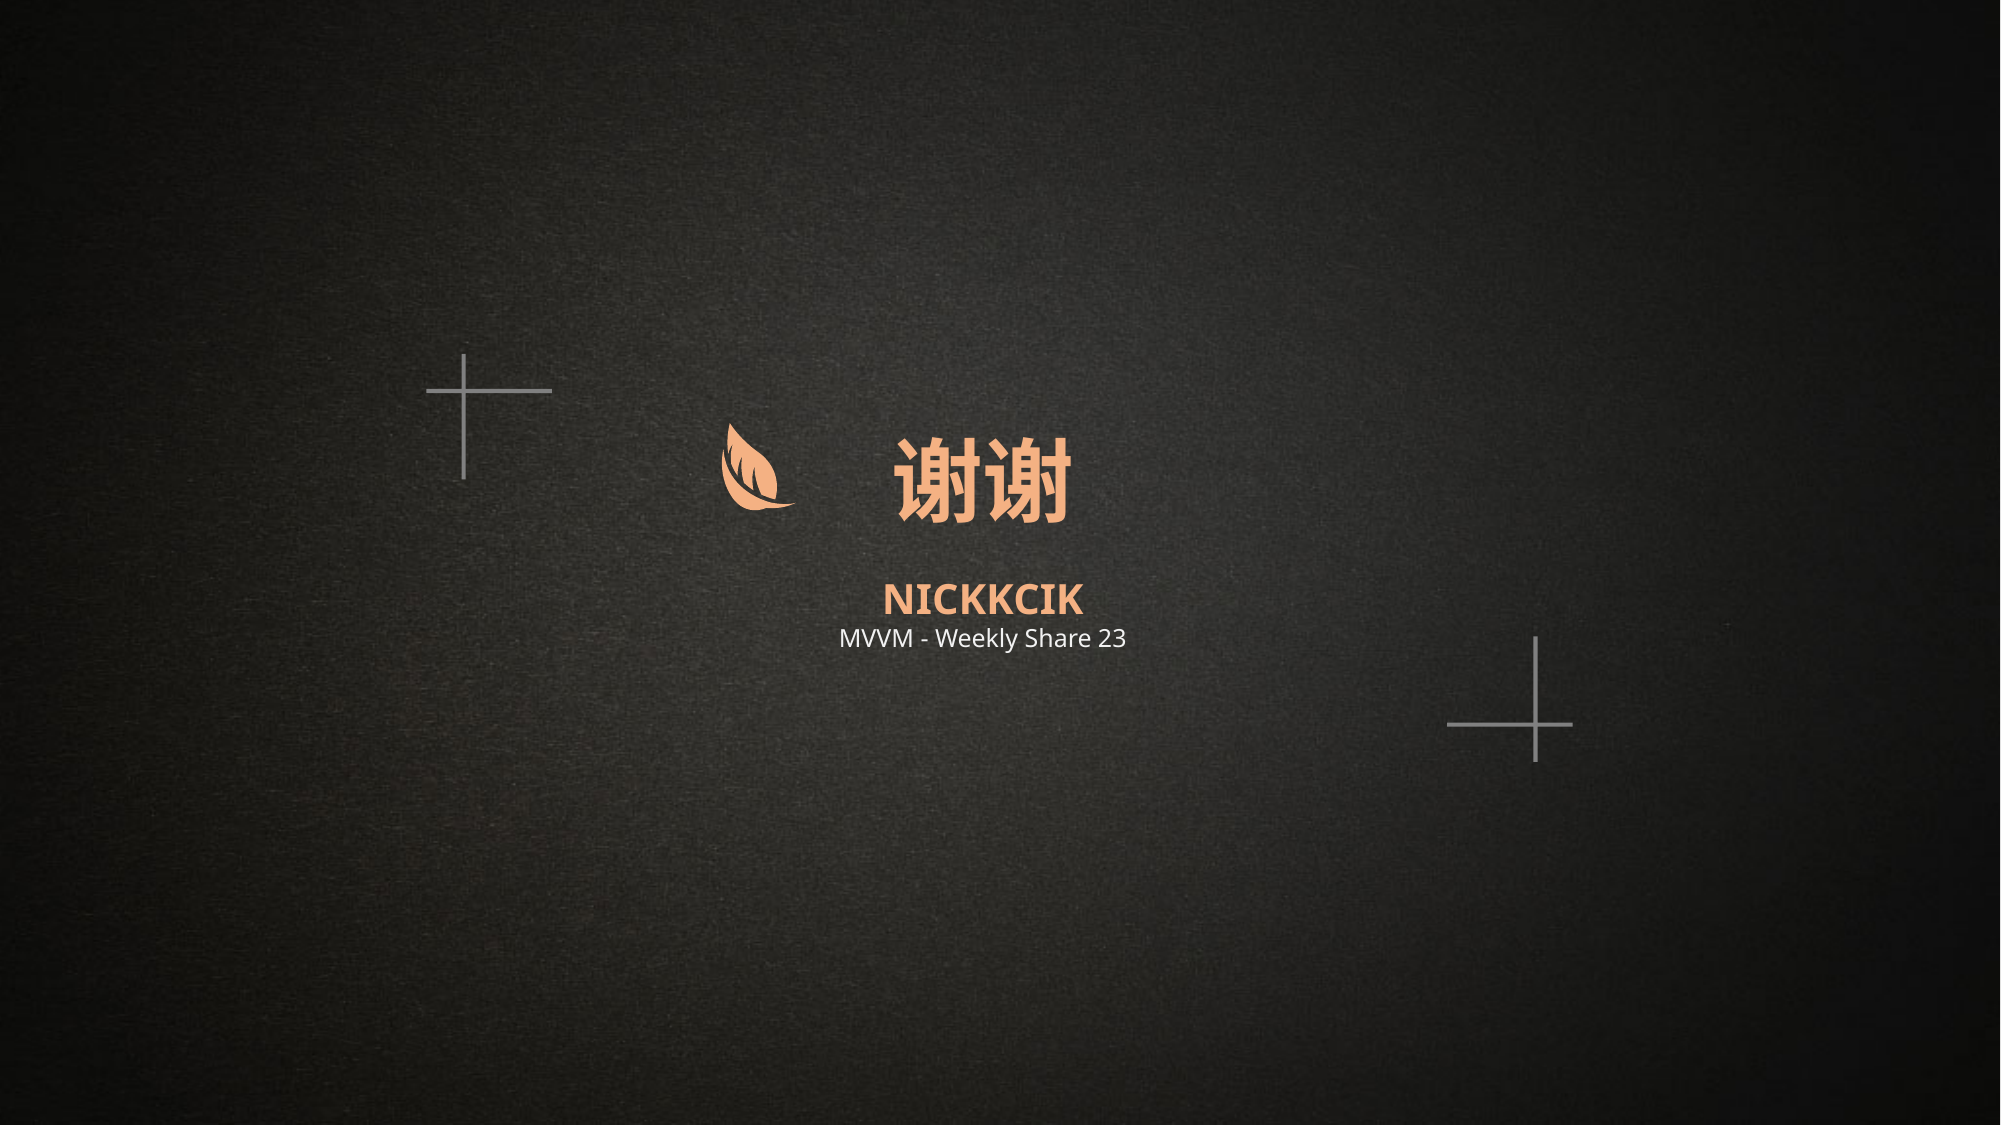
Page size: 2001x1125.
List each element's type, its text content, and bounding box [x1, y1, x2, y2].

text_box [1446, 635, 1574, 763]
text_box [721, 449, 797, 511]
text_box NICKKCIK MVVM - Weekly Share 23 [671, 565, 1295, 660]
text_box 谢谢 [758, 416, 1207, 541]
picture [0, 0, 2001, 1125]
text_box [425, 353, 553, 480]
text_box [727, 422, 777, 500]
